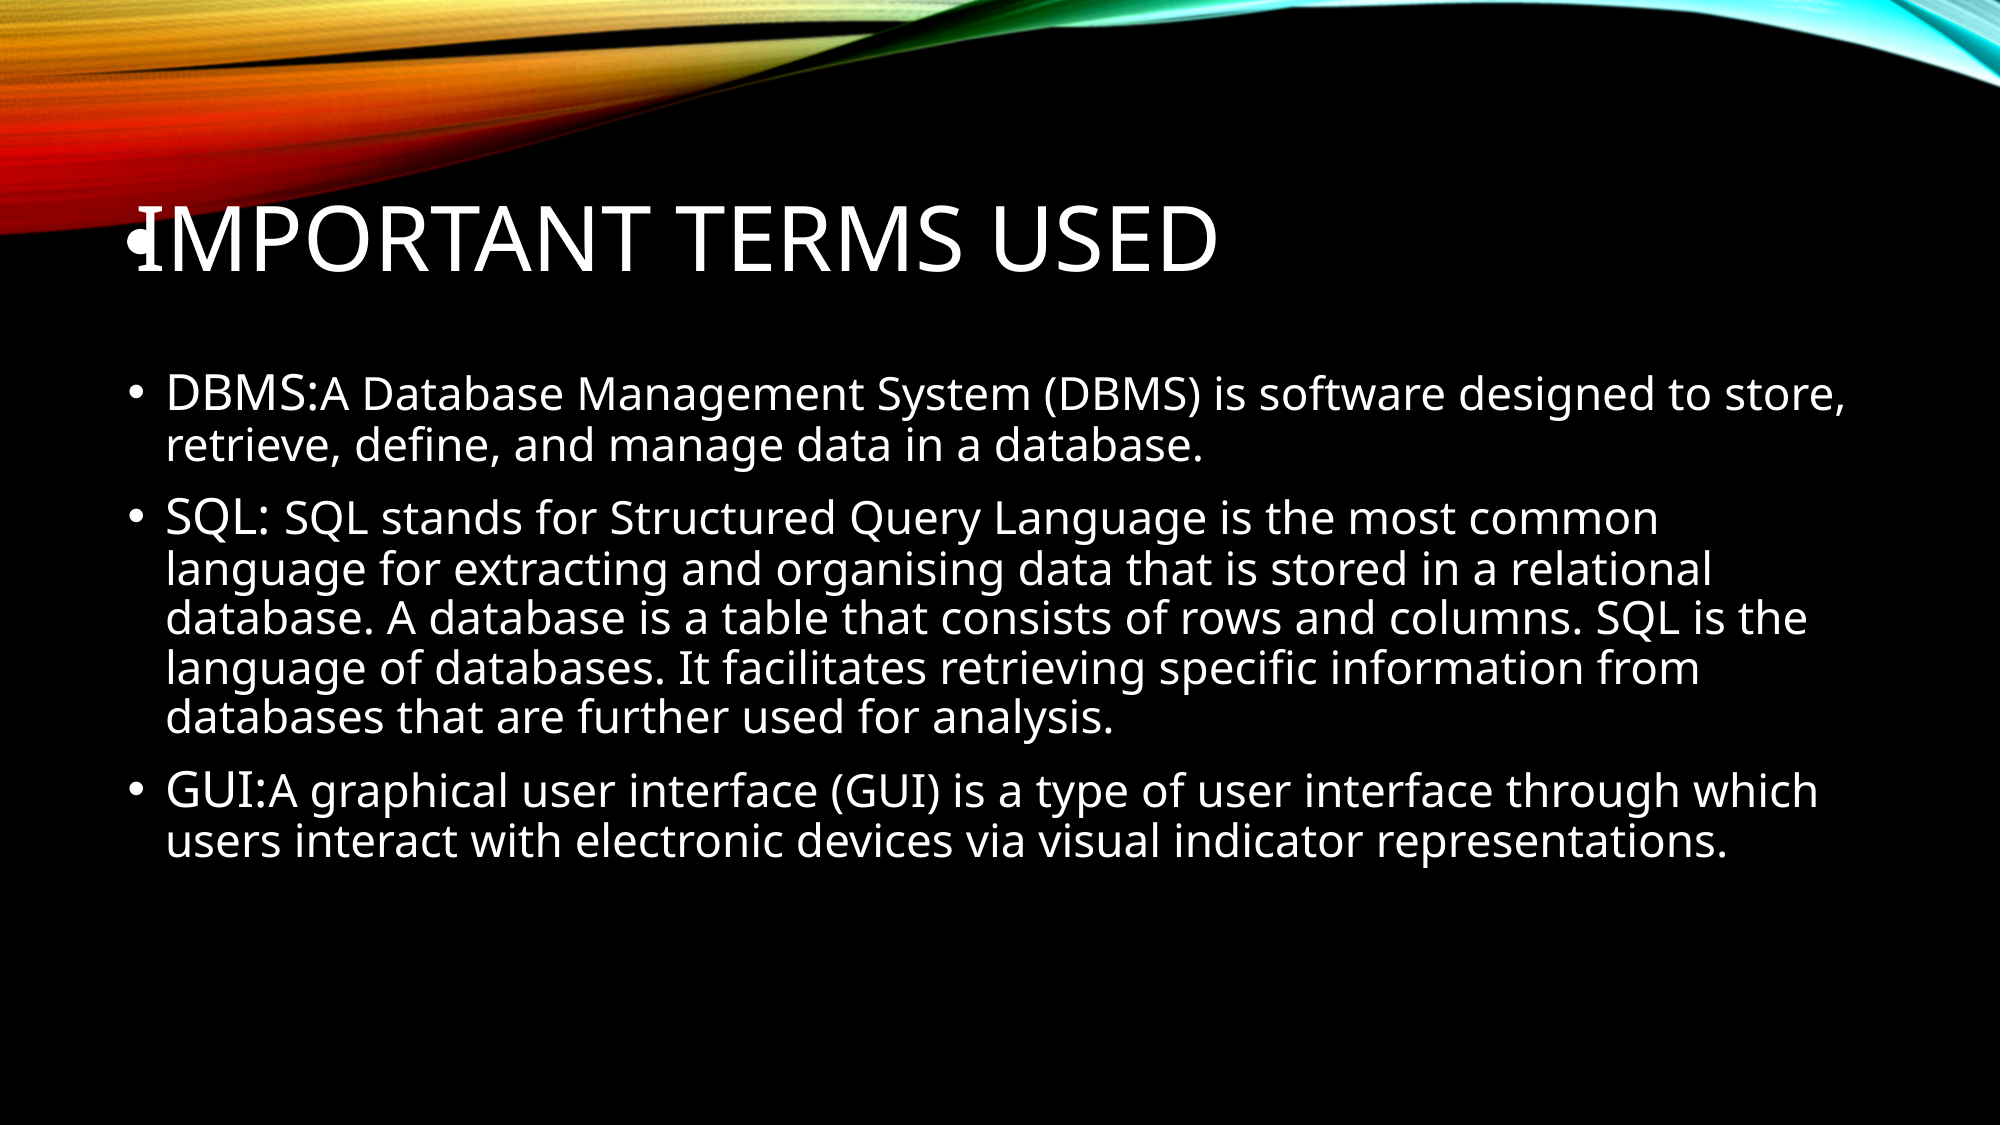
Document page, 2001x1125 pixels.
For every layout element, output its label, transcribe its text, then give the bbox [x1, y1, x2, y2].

list DBMS:A Database Management System (DBMS) is software designed to store, retrieve, define, and manage data in a database. SQL: SQL stands for Structured Query Language is the most common language for extracting and organising data that is stored in a relational database. A database is a table that consists of rows and columns. SQL is the language of databases. It facilitates retrieving specific information from databases that are further used for analysis. GUI:A graphical user interface (GUI) is a type of user interface through which users interact with electronic devices via visual indicator representations. [112, 360, 1888, 1021]
title Important terms used [112, 135, 1237, 348]
picture [0, 0, 2000, 237]
text_box [127, 228, 154, 255]
